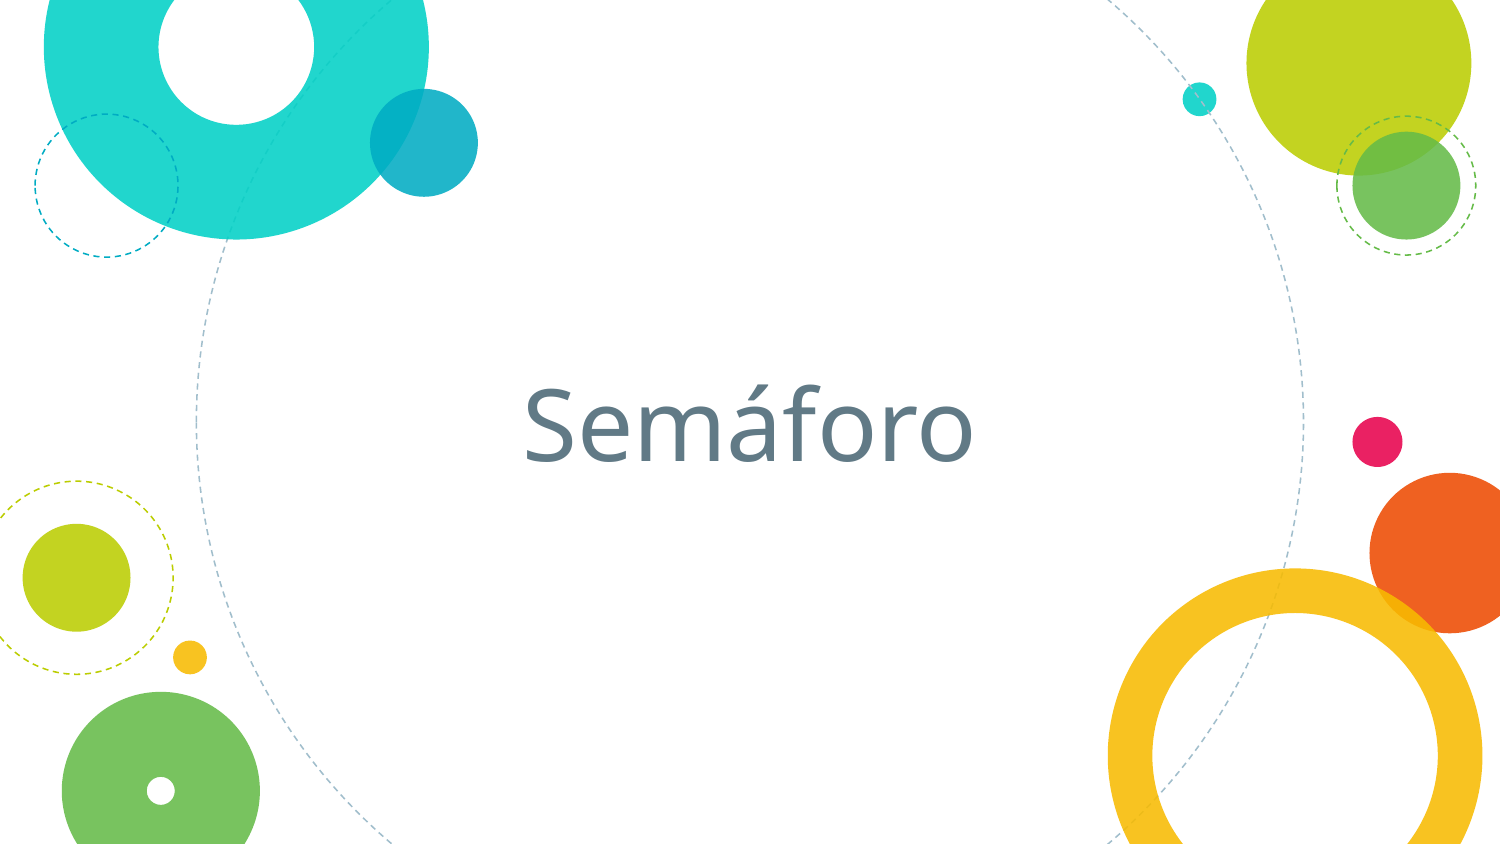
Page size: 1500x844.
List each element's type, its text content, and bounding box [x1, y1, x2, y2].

title Semáforo [369, 326, 1130, 517]
